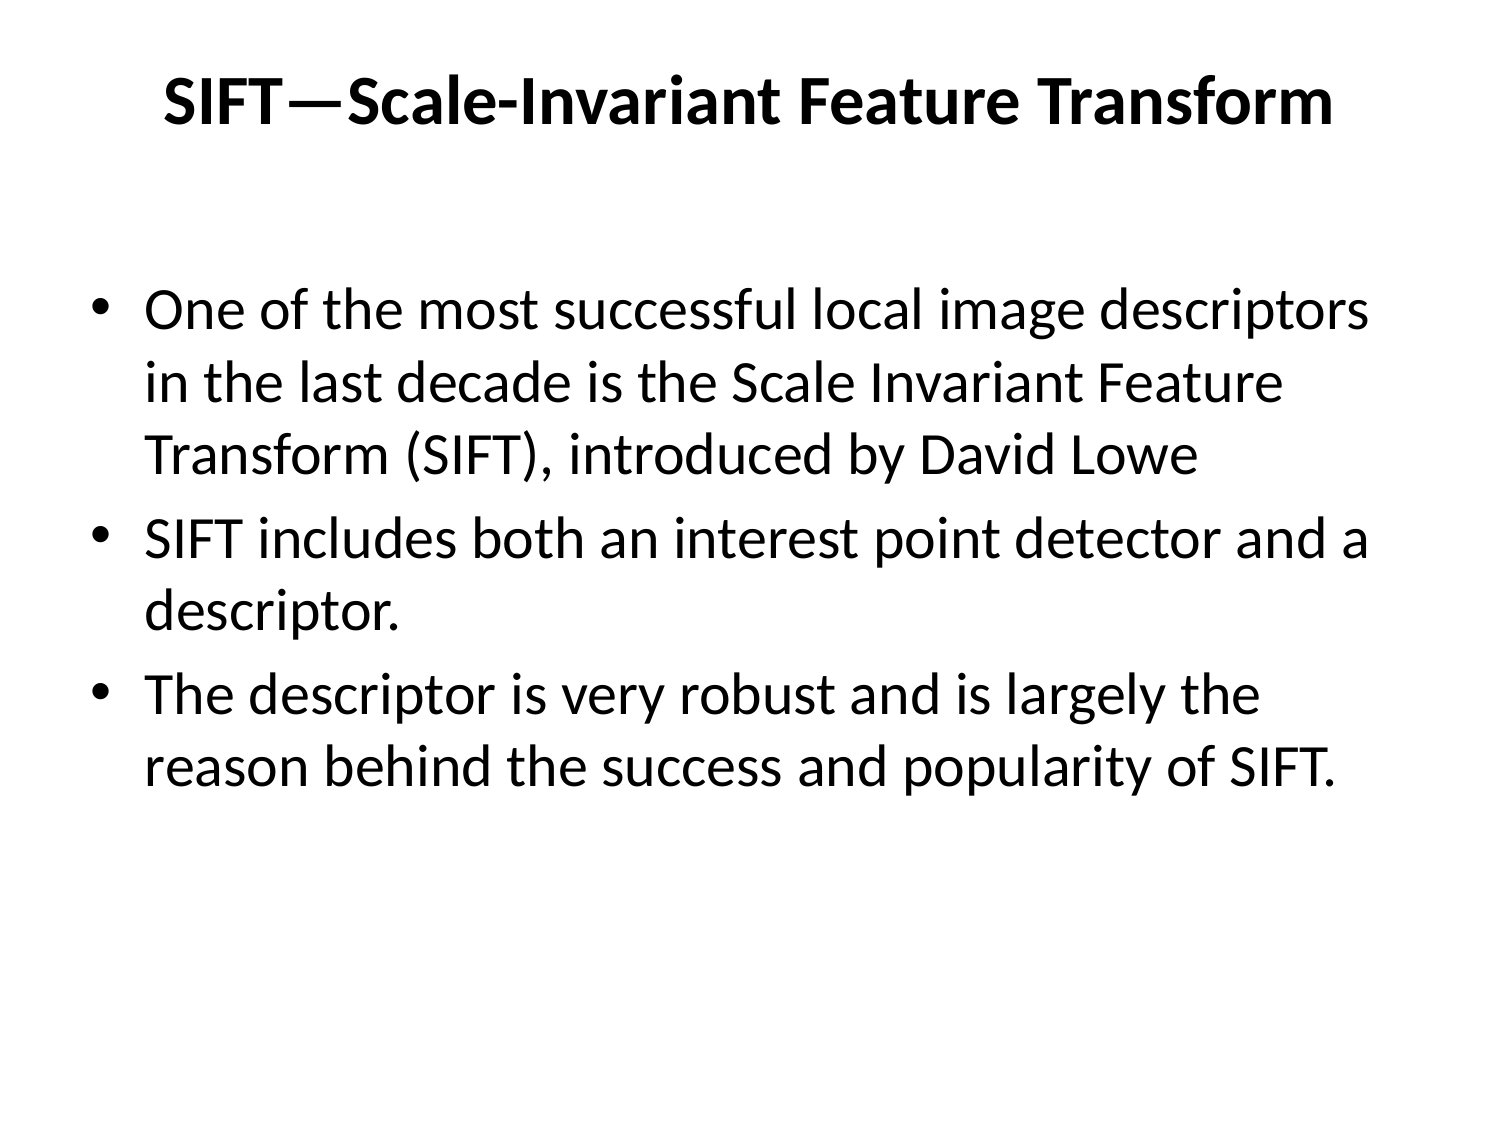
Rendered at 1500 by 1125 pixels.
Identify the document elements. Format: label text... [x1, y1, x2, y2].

title SIFT—Scale-Invariant Feature Transform [75, 45, 1425, 233]
list One of the most successful local image descriptors in the last decade is the Scale Invariant Feature Transform (SIFT), introduced by David Lowe SIFT includes both an interest point detector and a descriptor. The descriptor is very robust and is largely the reason behind the success and popularity of SIFT. [75, 262, 1425, 1005]
